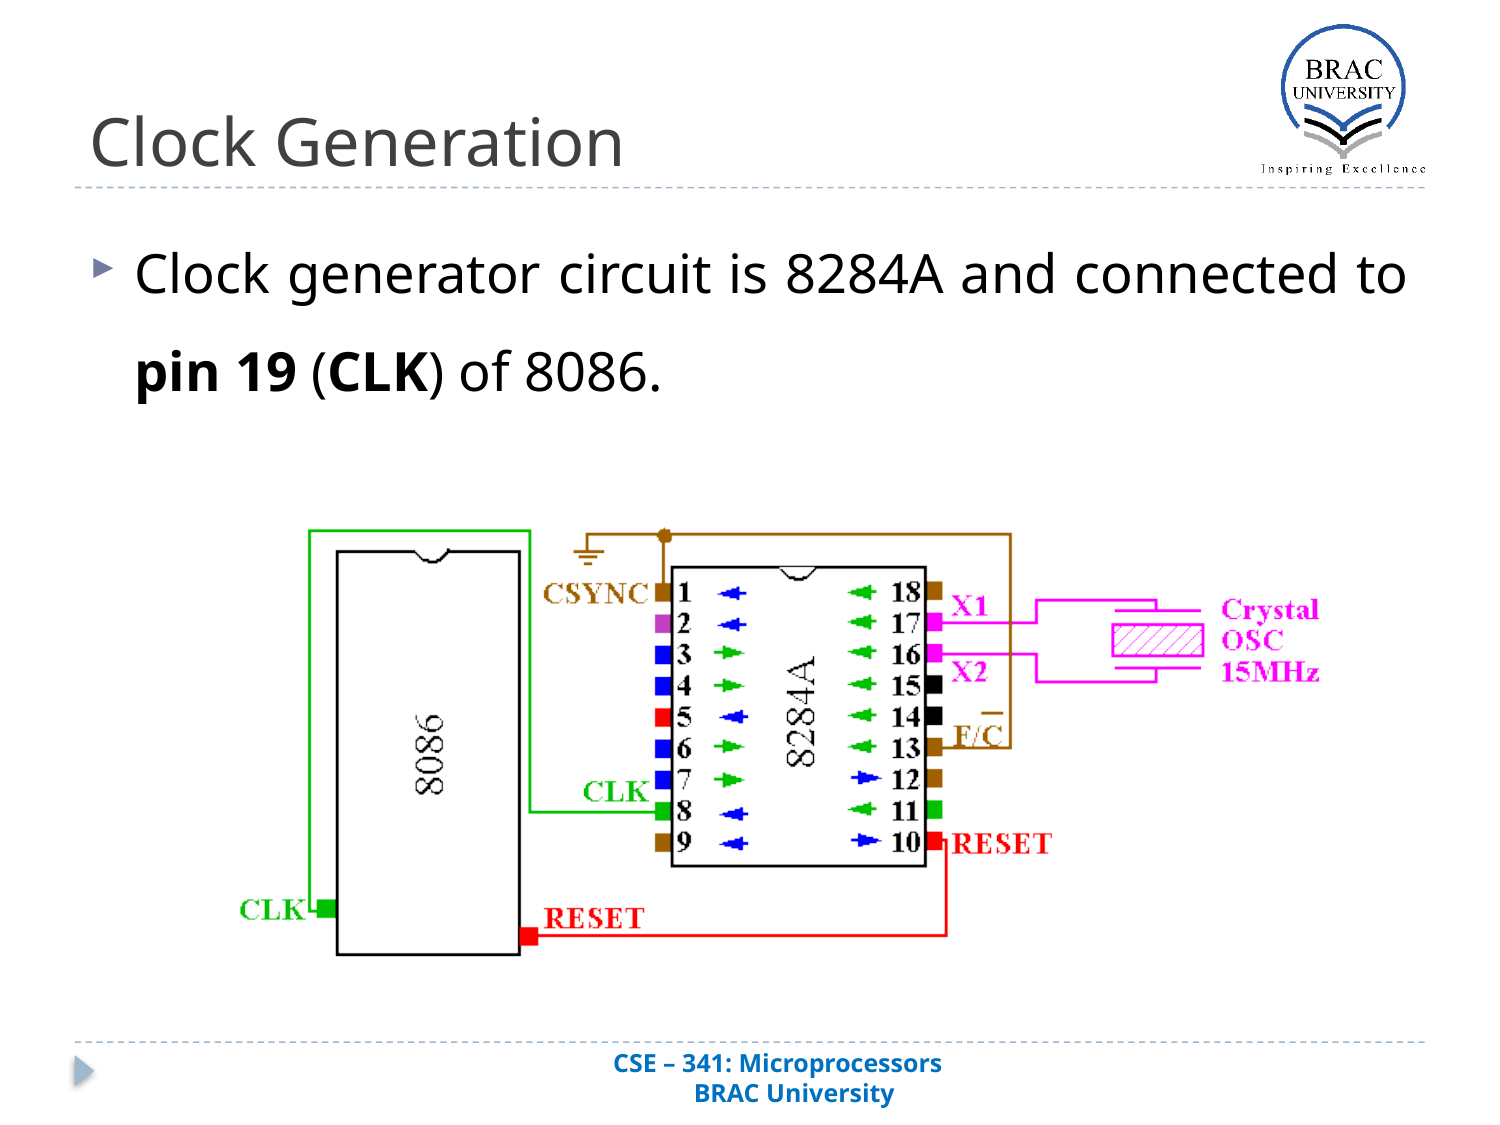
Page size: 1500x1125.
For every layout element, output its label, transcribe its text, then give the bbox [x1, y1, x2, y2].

list Clock generator circuit is 8284A and connected to pin 19 (CLK) of 8086. [75, 200, 1425, 1010]
title Clock Generation [75, 24, 1425, 188]
picture [237, 512, 1363, 995]
